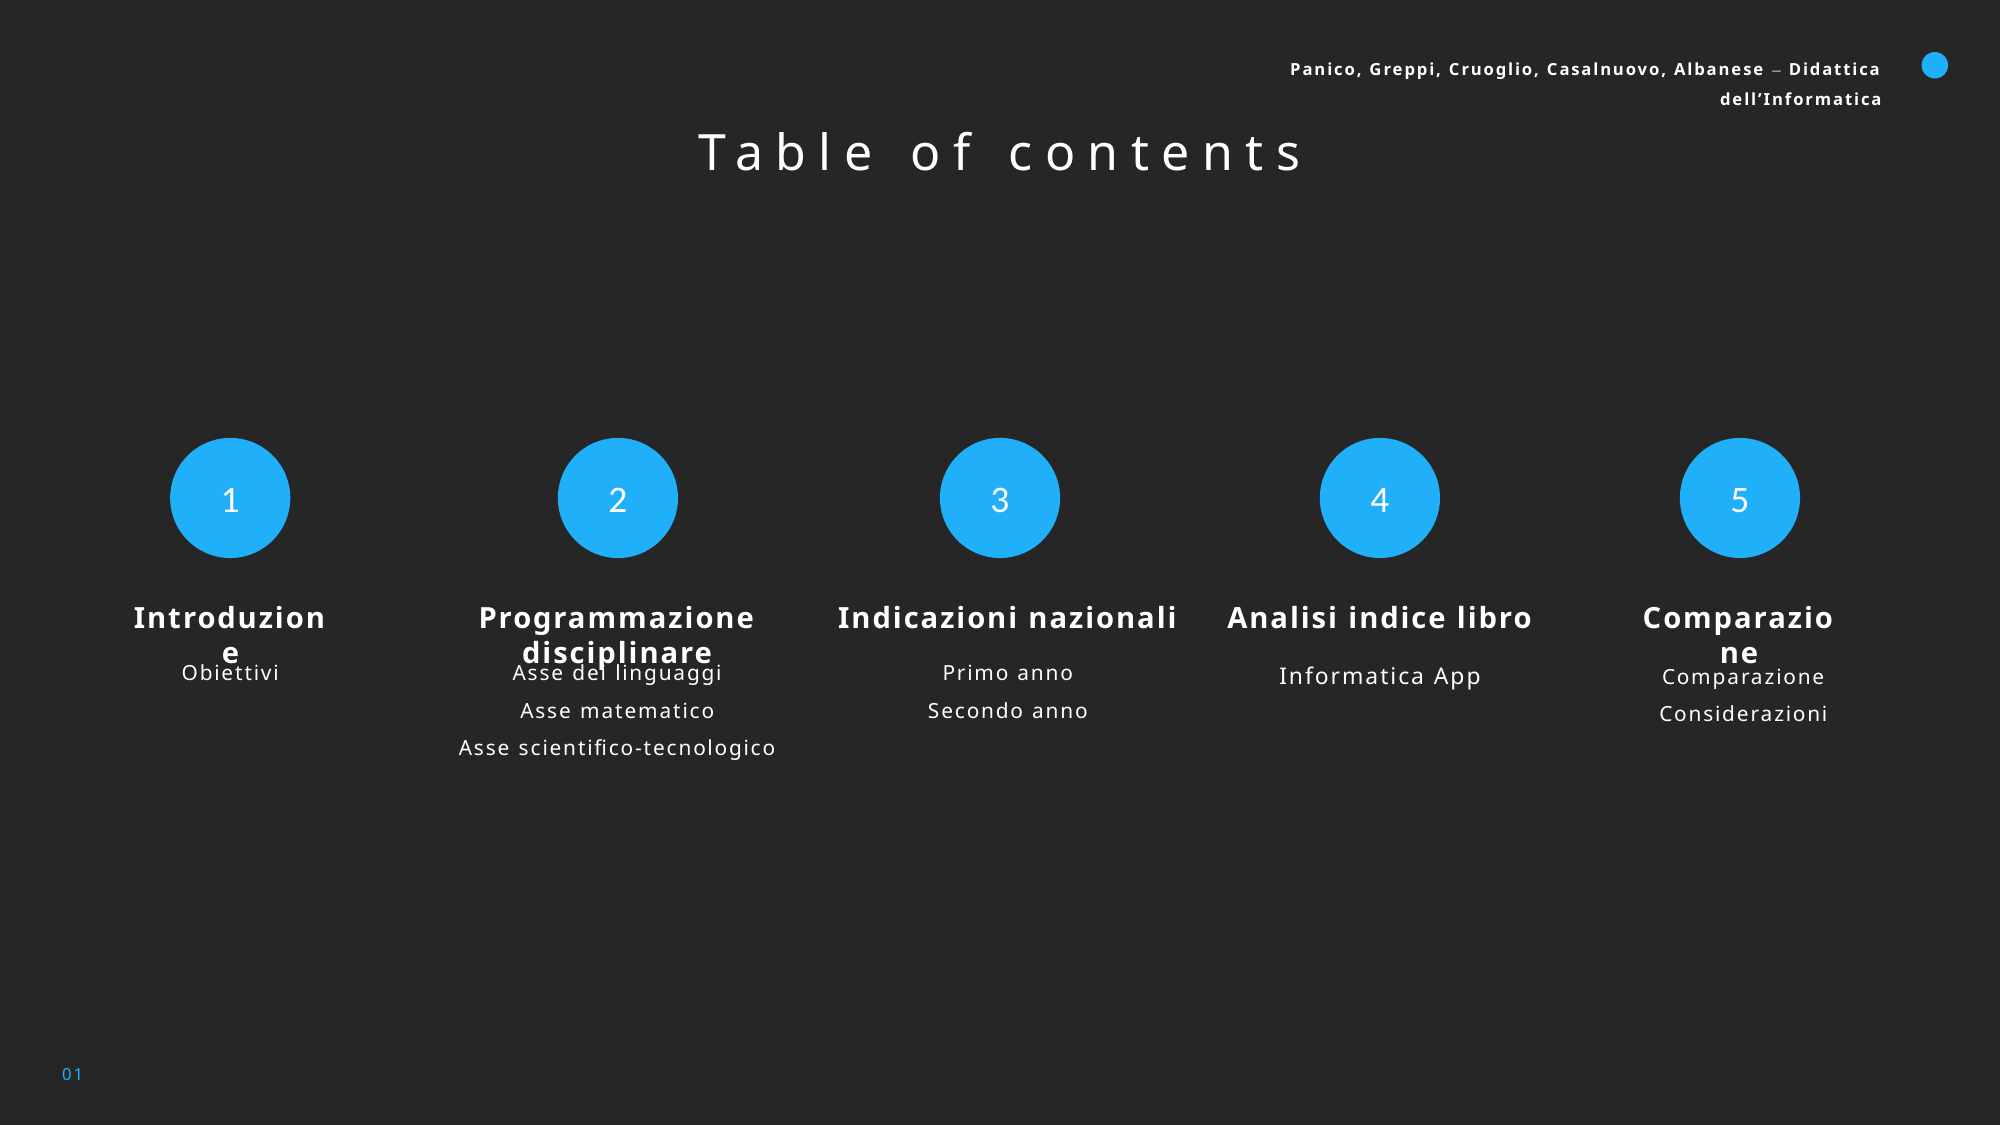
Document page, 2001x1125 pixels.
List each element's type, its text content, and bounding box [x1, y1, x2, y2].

text_box Table of contents [684, 83, 1316, 189]
text_box 4 [1318, 436, 1442, 560]
text_box 3 [938, 436, 1062, 560]
text_box Comparazione Considerazioni [1597, 643, 1890, 734]
text_box Introduzione [110, 592, 351, 677]
text_box Primo anno Secondo anno [856, 642, 1159, 730]
text_box Programmazione disciplinare [399, 592, 835, 677]
text_box 1 [169, 436, 292, 560]
text_box 01 [47, 1046, 109, 1092]
text_box Asse dei linguaggi Asse matematico Asse scientifico-tecnologico [377, 640, 857, 768]
text_box Obiettivi [41, 640, 377, 693]
text_box Comparazione [1619, 592, 1859, 677]
text_box Panico, Greppi, Cruoglio, Casalnuovo, Albanese – Didattica dell’Informatica [1169, 41, 1897, 116]
text_box Indicazioni nazionali [815, 592, 1200, 642]
text_box Informatica App [1221, 642, 1539, 696]
text_box 5 [1678, 436, 1802, 560]
text_box Analisi indice libro [1200, 592, 1572, 642]
text_box [1920, 50, 1950, 80]
text_box 2 [556, 436, 680, 560]
